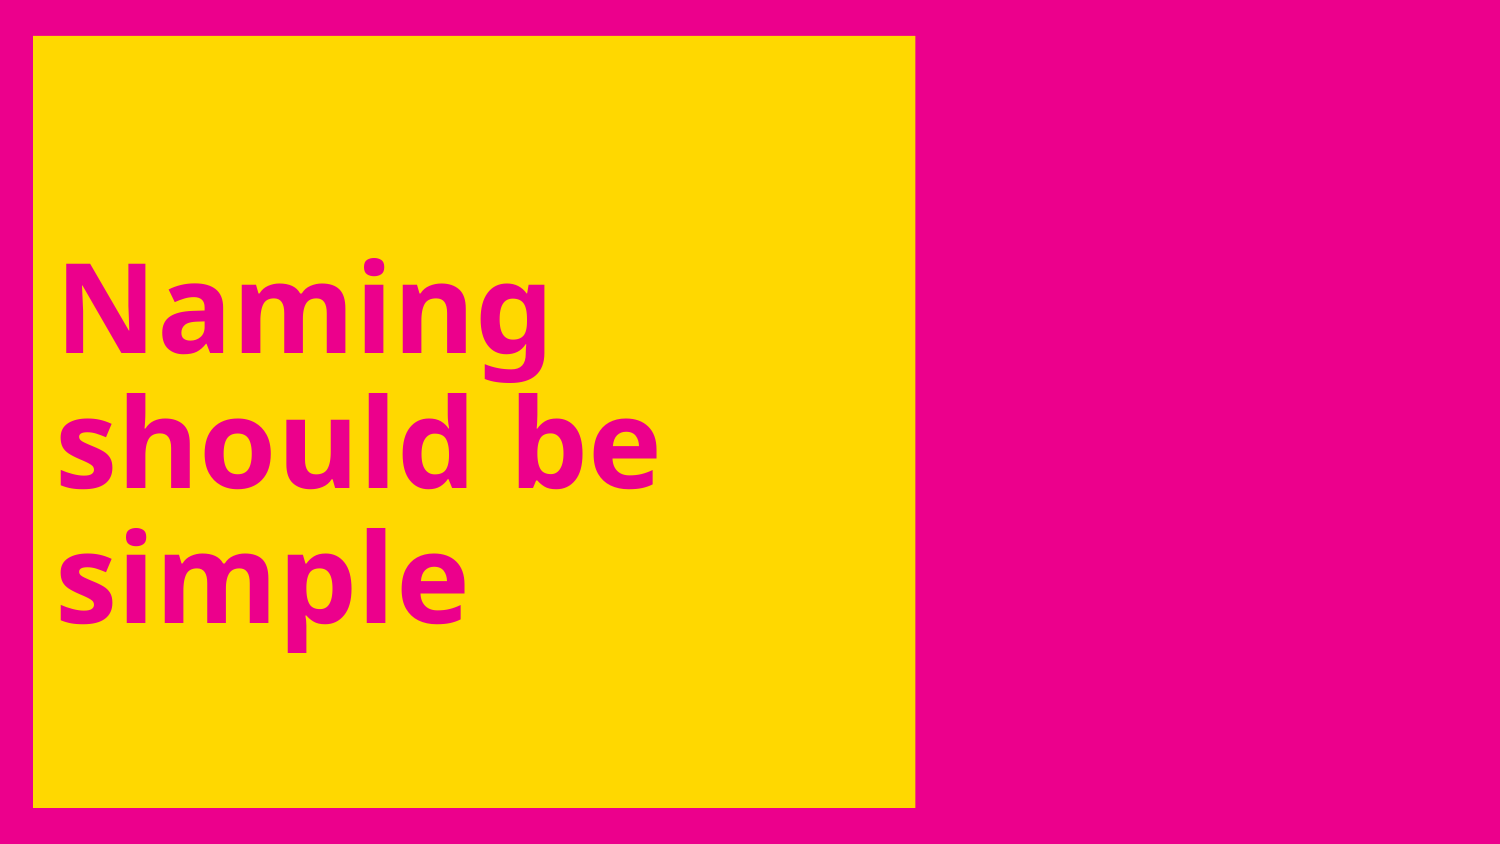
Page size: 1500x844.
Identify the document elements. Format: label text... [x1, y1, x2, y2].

title Naming should be simple [33, 35, 916, 808]
